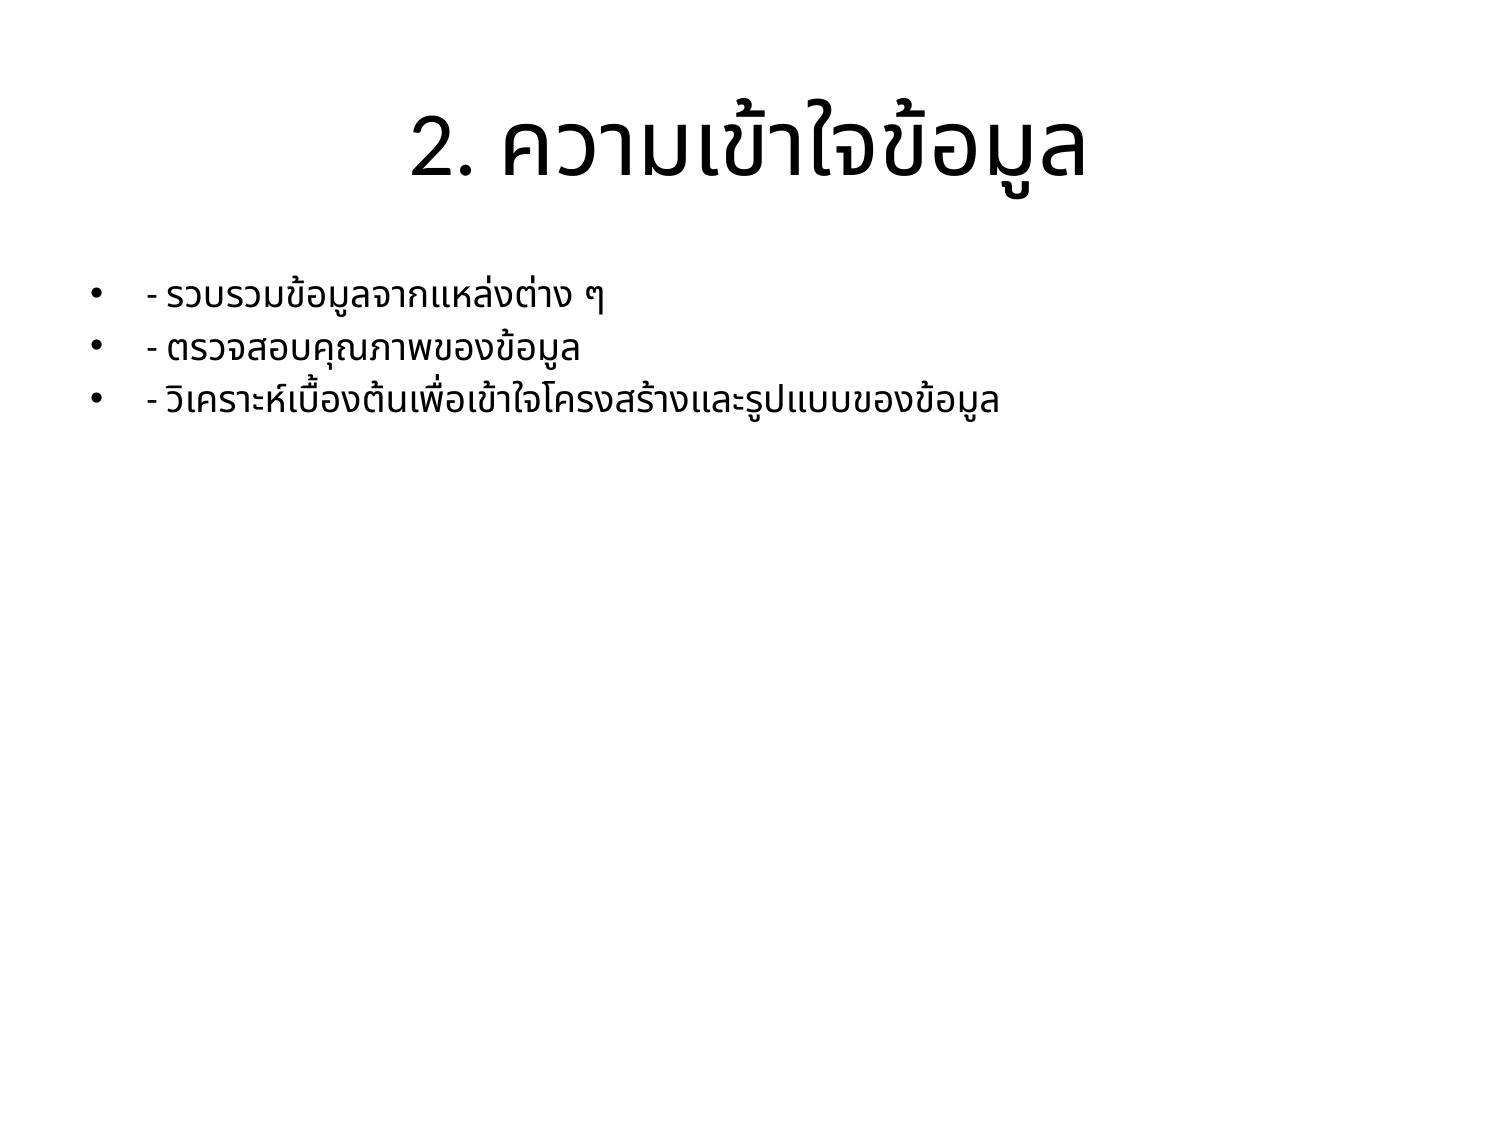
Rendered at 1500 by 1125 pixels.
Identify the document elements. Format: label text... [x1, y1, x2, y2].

title 2. ความเข้าใจข้อมูล [75, 45, 1425, 233]
list - รวบรวมข้อมูลจากแหล่งต่าง ๆ - ตรวจสอบคุณภาพของข้อมูล - วิเคราะห์เบื้องต้นเพื่อเข้าใจโครงสร้างและรูปแบบของข้อมูล [75, 262, 1425, 1005]
